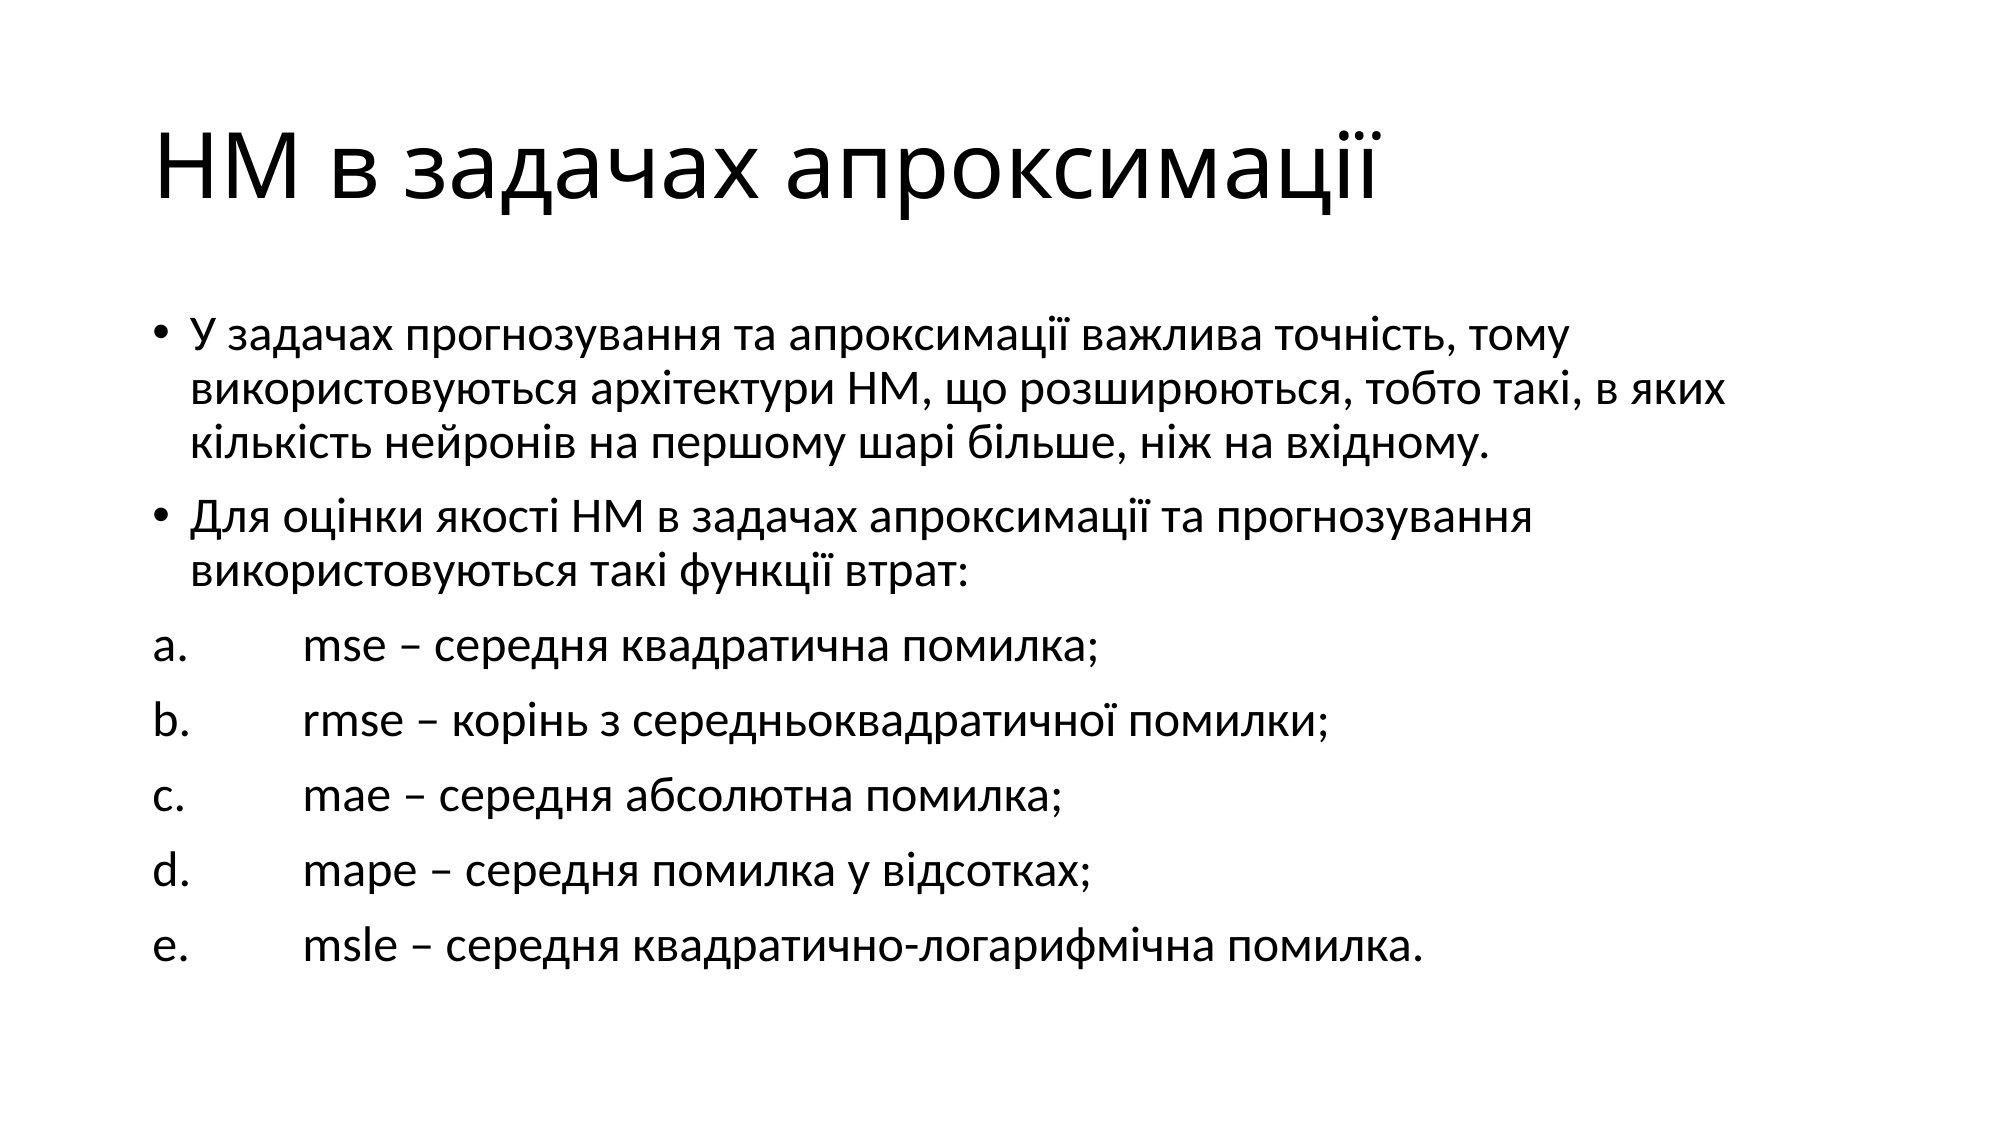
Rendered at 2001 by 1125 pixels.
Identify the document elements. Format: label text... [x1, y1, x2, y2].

title НМ в задачах апроксимації [137, 59, 1863, 278]
list У задачах прогнозування та апроксимації важлива точність, тому використовуються архітектури НМ, що розширюються, тобто такі, в яких кількість нейронів на першому шарі більше, ніж на вхідному. Для оцінки якості НМ в задачах апроксимації та прогнозування використовуються такі функції втрат: a. mse – середня квадратична помилка; b. rmse – корінь з середньоквадратичної помилки; c. mae – середня абсолютна помилка; d. mape – середня помилка у відсотках; e. msle – середня квадратично-логарифмічна помилка. [137, 299, 1863, 1014]
